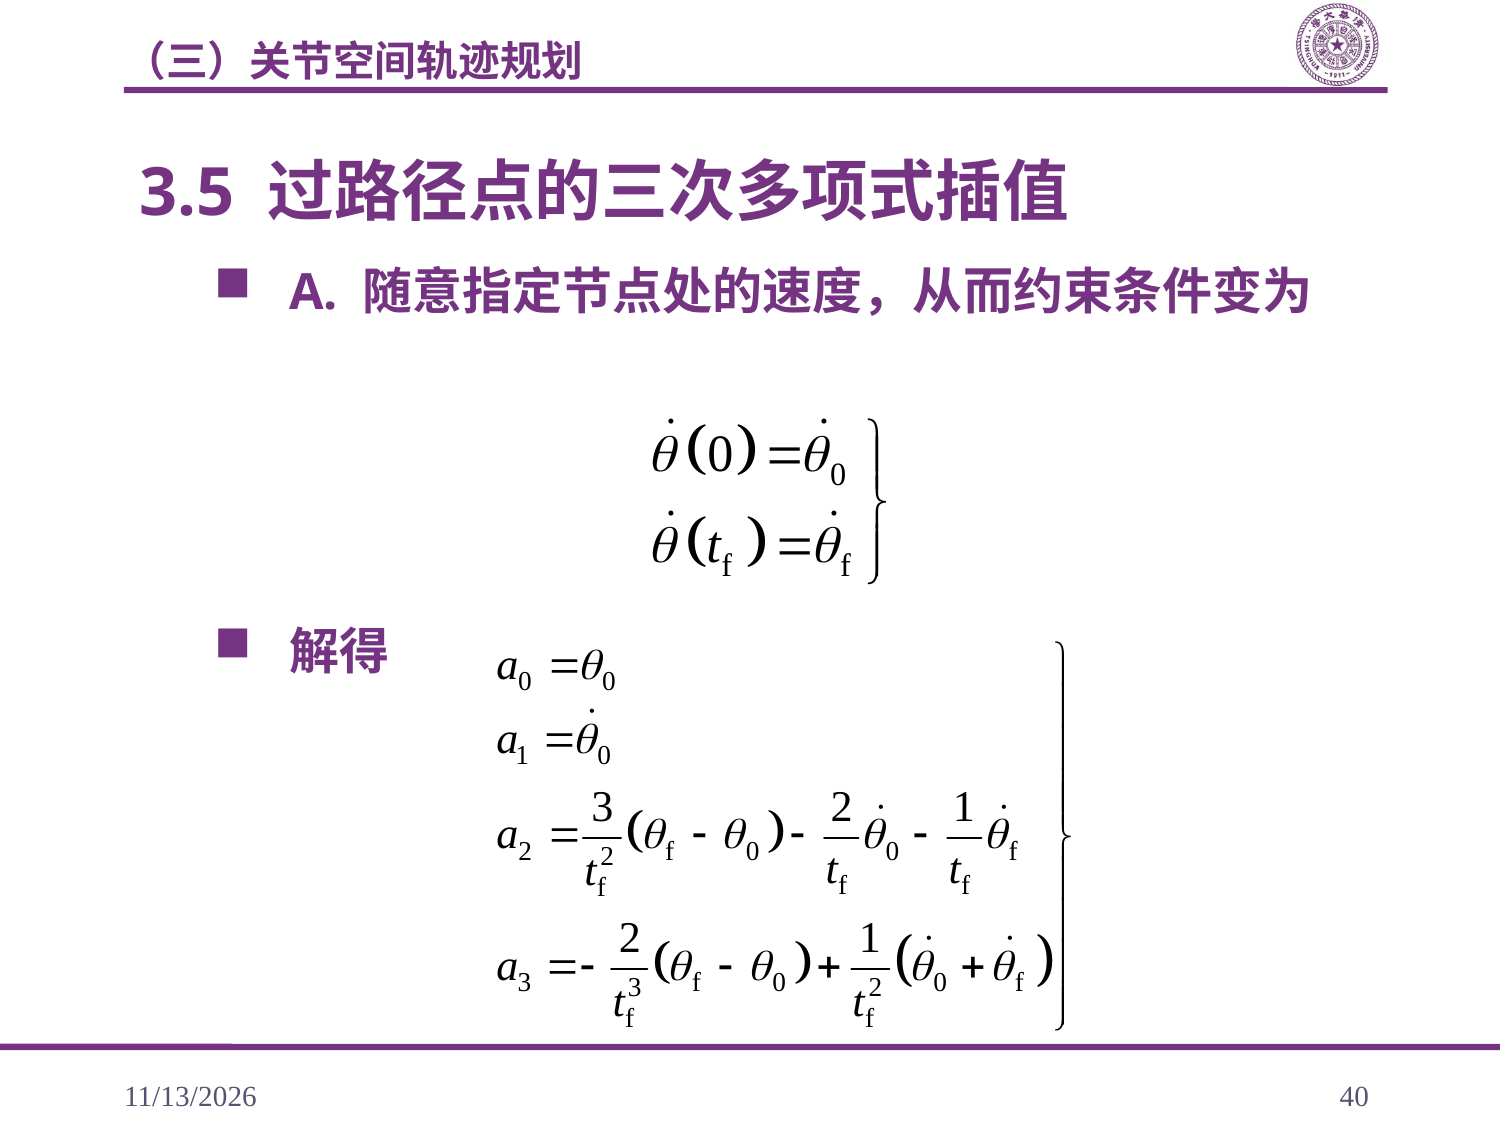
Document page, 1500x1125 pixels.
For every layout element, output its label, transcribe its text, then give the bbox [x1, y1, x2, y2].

text_box （三）关节空间轨迹规划 [124, 34, 1140, 85]
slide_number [108, 1044, 422, 1120]
text_box 3.5 过路径点的三次多项式插值 A. 随意指定节点处的速度，从而约束条件变为 解得 [124, 101, 1388, 687]
picture [488, 633, 1083, 1041]
slide_number 40 [1234, 1058, 1385, 1120]
picture [1289, 1, 1388, 87]
picture [643, 404, 897, 596]
